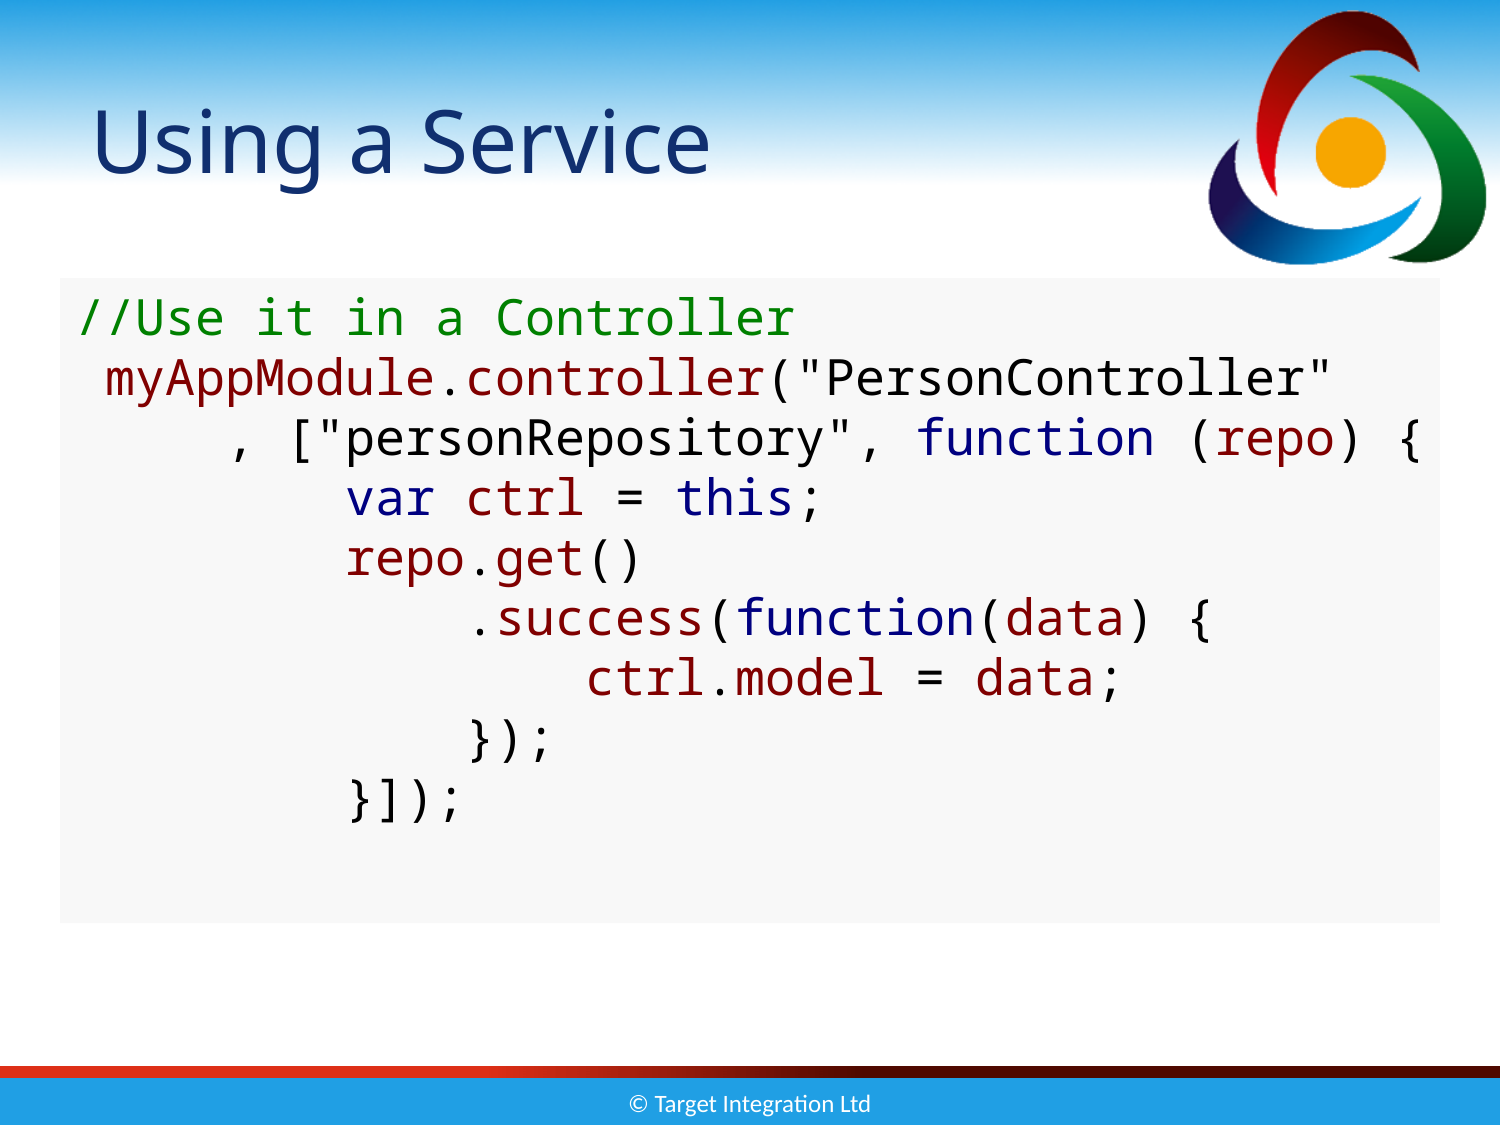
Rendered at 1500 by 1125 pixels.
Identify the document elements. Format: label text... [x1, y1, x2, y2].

footer © Target Integration Ltd [512, 1078, 988, 1125]
picture [0, 0, 1500, 276]
picture [0, 1066, 1500, 1125]
text_box //Use it in a Controller myAppModule.controller("PersonController" , ["personRepository", function (repo) { var ctrl = this; repo.get() .success(function(data) { ctrl.model = data; }); }]); [60, 278, 1440, 924]
title Using a Service [75, 45, 1207, 233]
